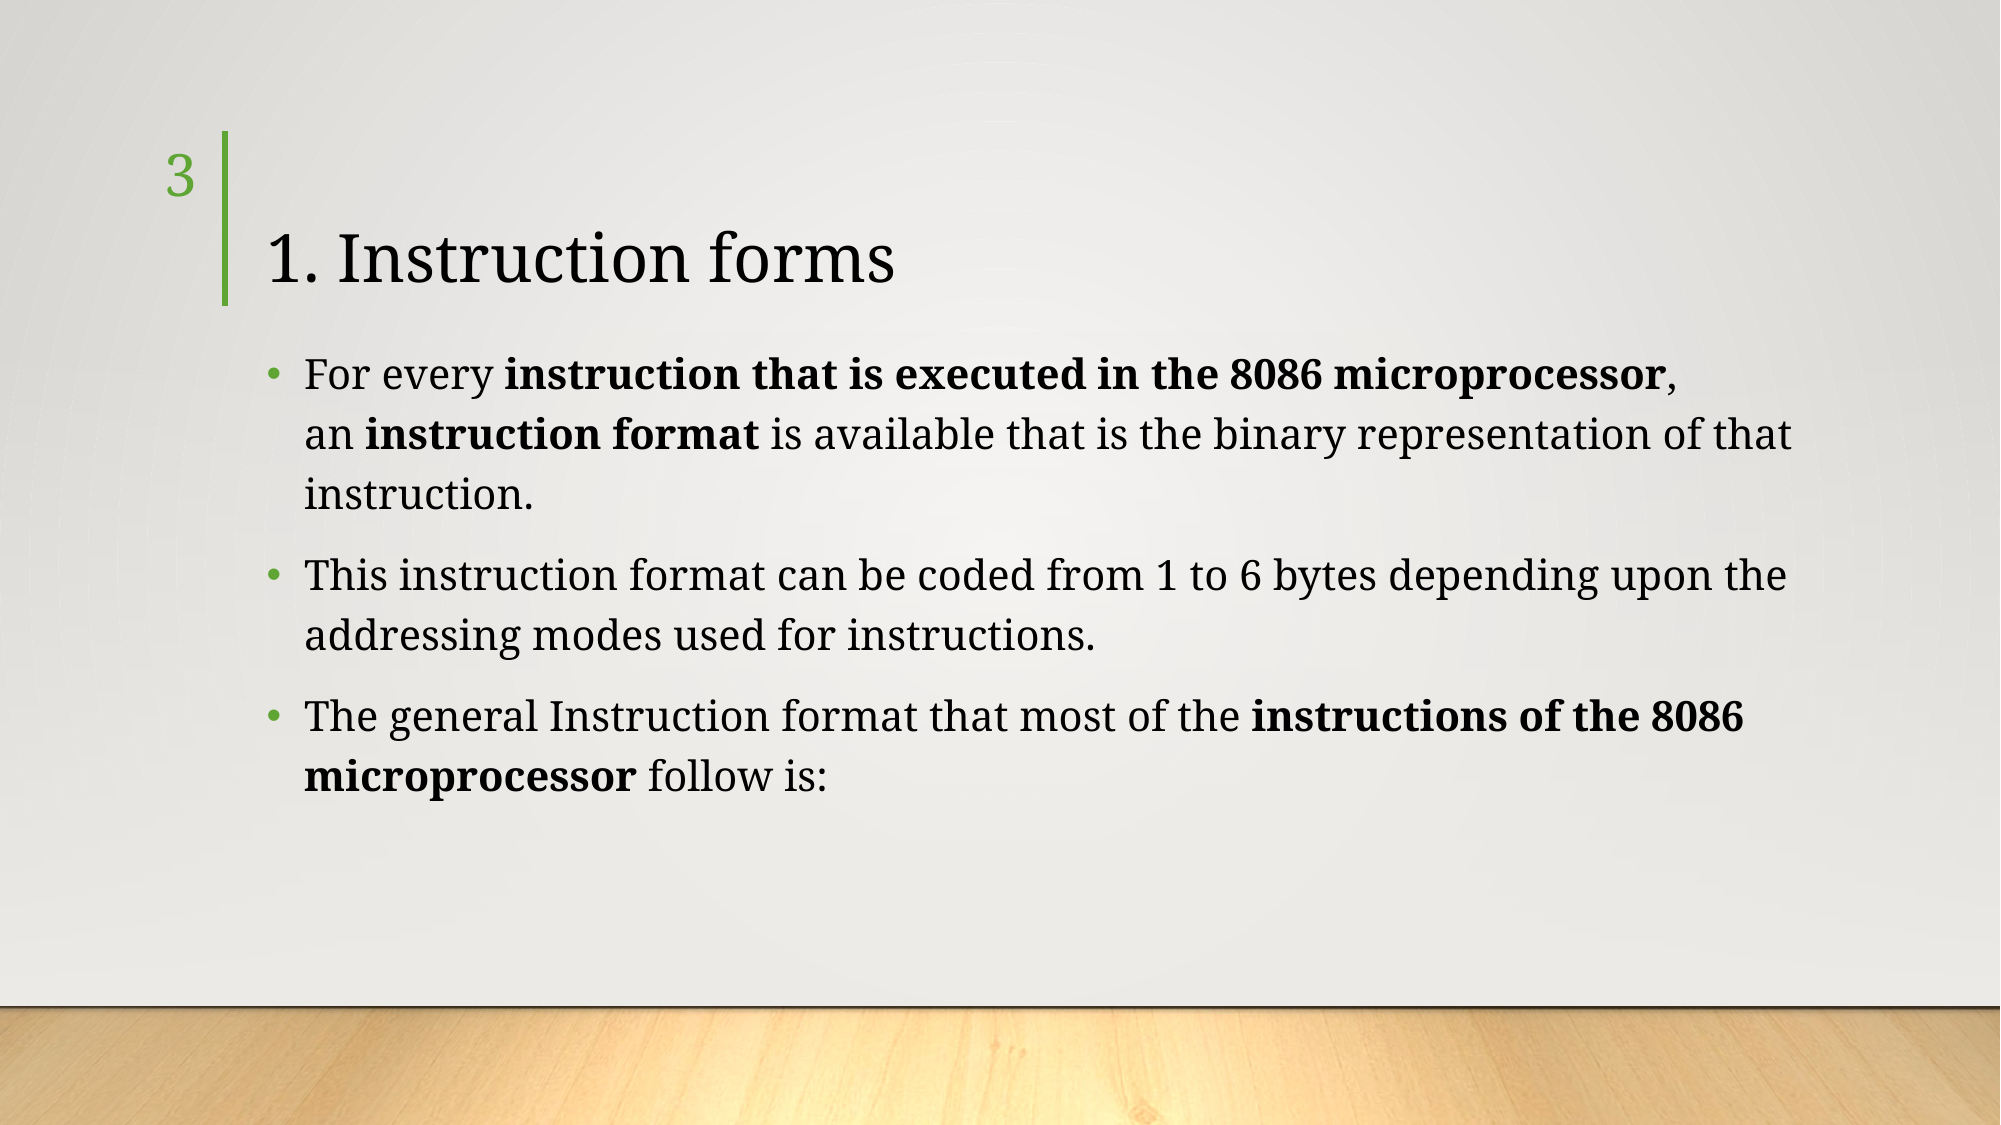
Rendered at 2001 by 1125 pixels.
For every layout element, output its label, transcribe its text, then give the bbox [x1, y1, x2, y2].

list For every instruction that is executed in the 8086 microprocessor, an instruction format is available that is the binary representation of that instruction. This instruction format can be coded from 1 to 6 bytes depending upon the addressing modes used for instructions. The general Instruction format that most of the instructions of the 8086 microprocessor follow is: [251, 330, 1814, 897]
slide_number 3 [78, 131, 212, 214]
picture [0, 1006, 2000, 1125]
title 1. Instruction forms [251, 131, 1814, 305]
